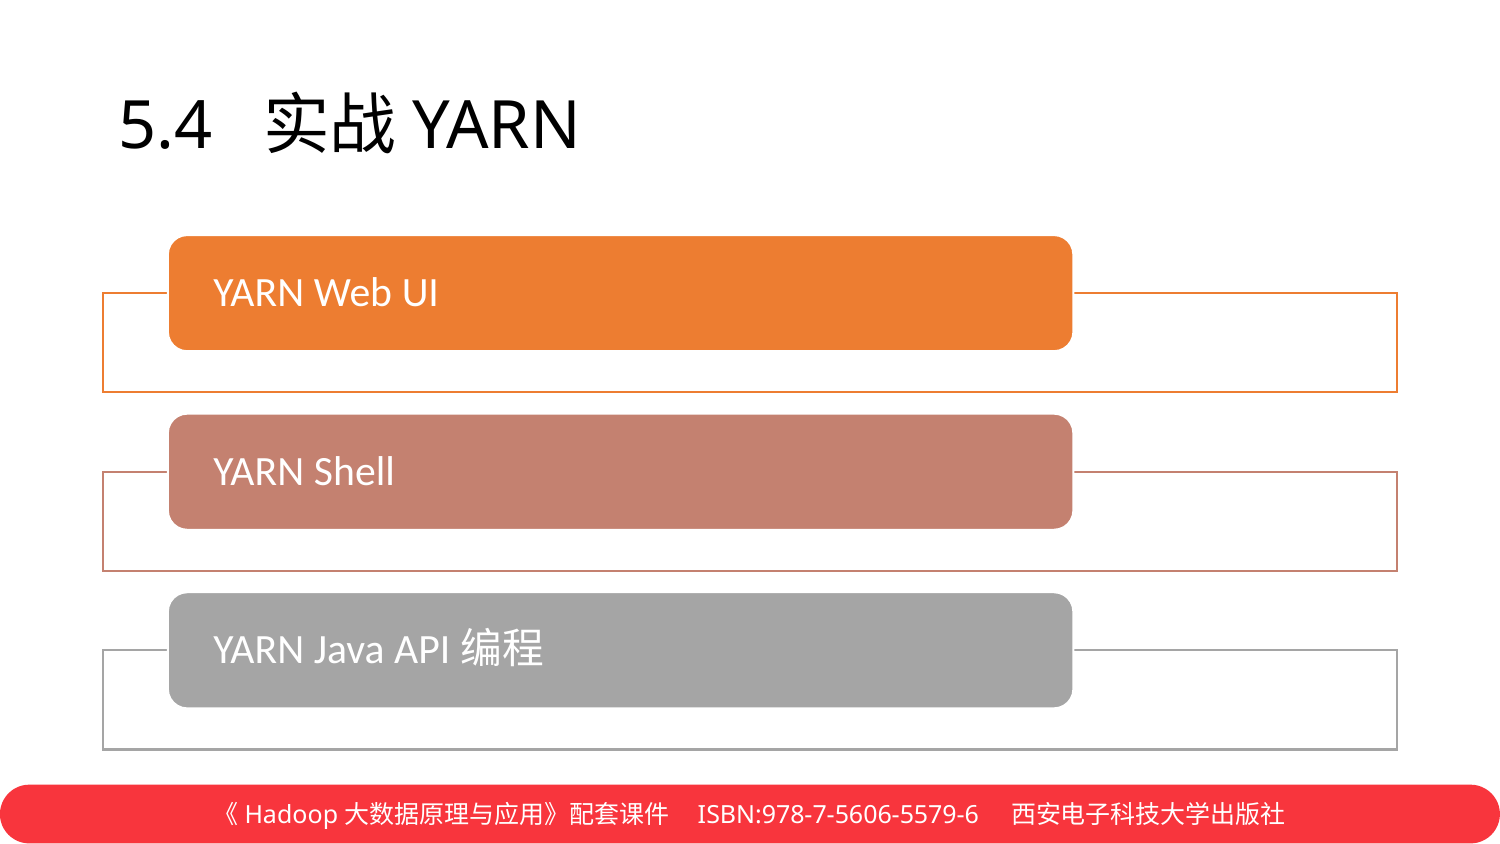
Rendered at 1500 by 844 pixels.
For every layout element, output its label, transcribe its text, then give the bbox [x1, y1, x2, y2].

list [103, 224, 1397, 760]
title 5.4 实战YARN [103, 44, 1397, 208]
